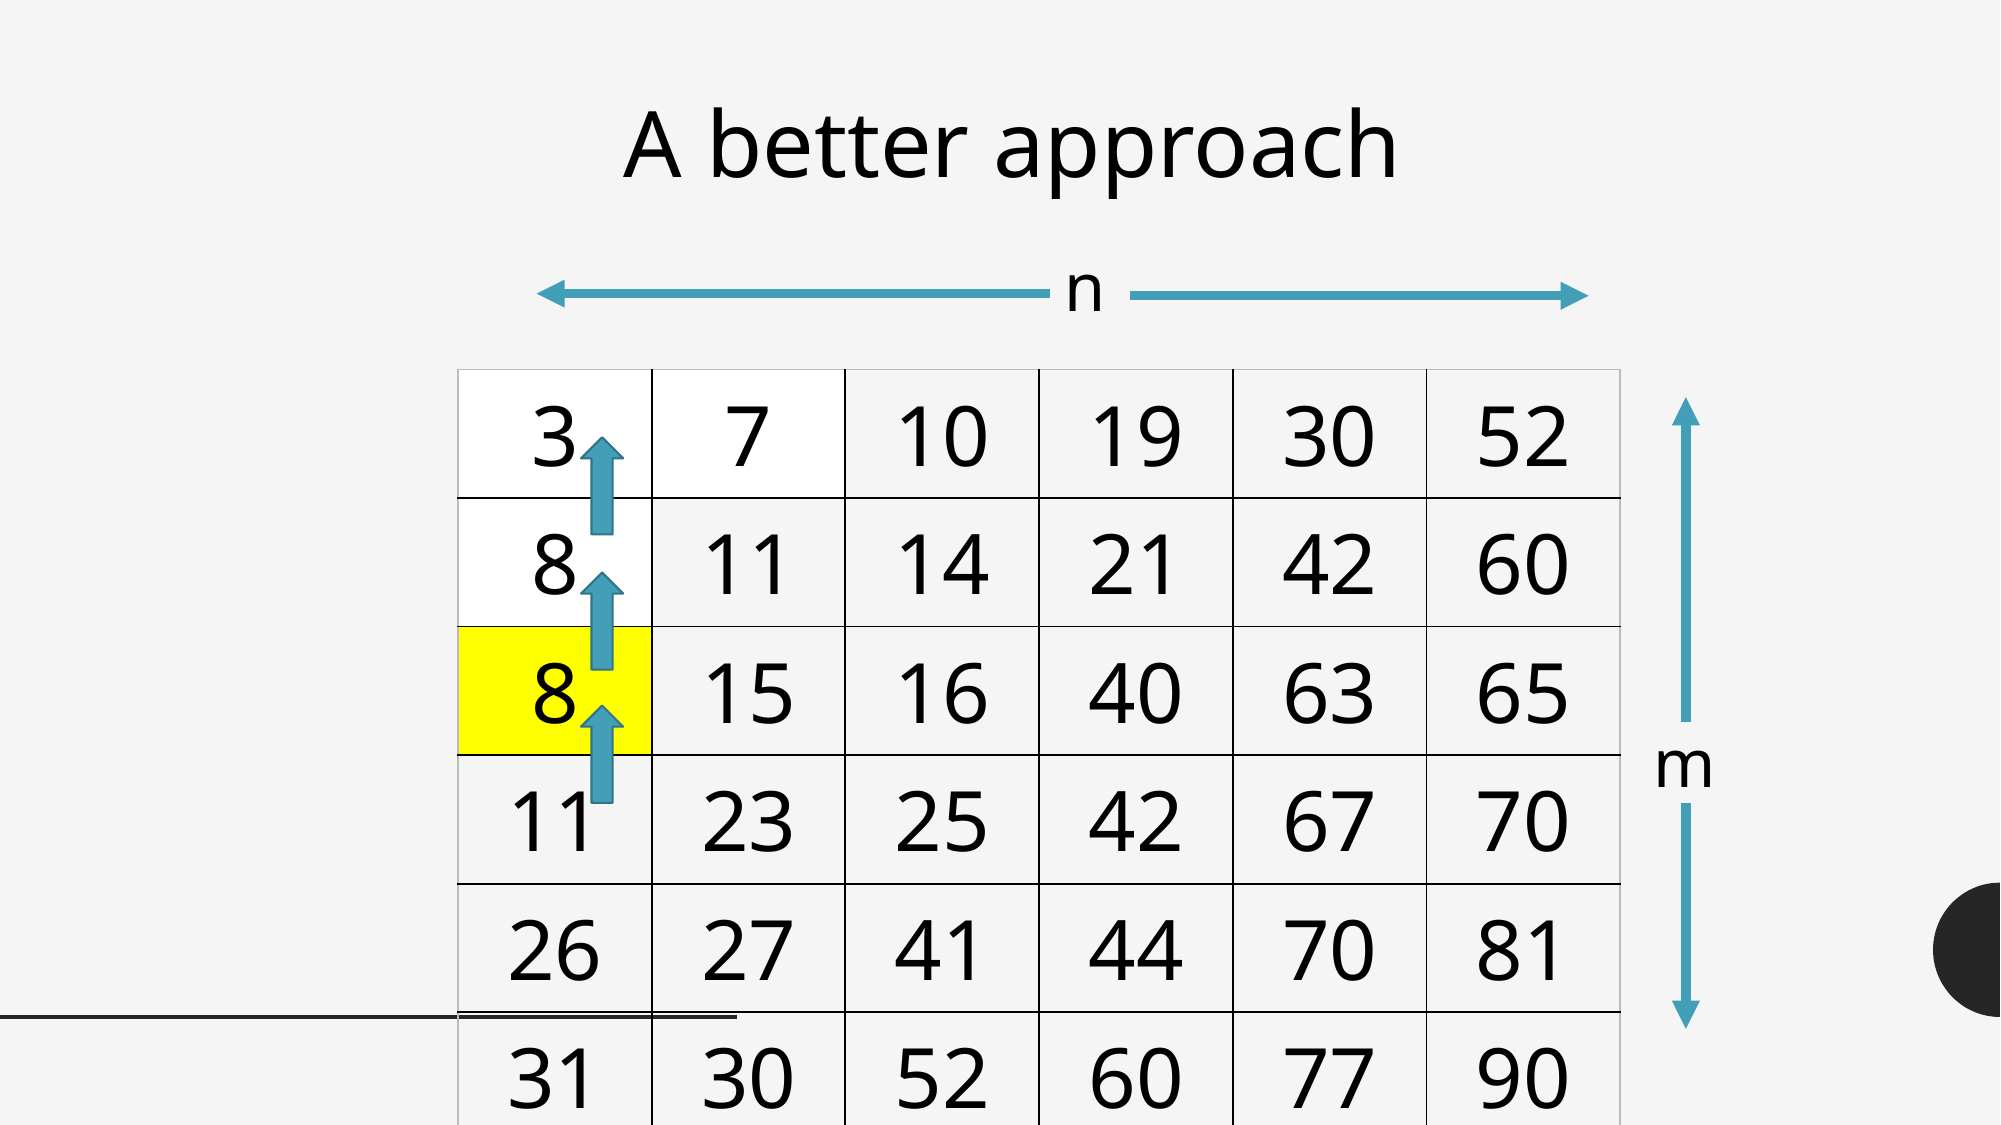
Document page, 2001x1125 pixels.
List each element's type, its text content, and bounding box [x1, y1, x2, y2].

table_cell 70 [1427, 756, 1619, 883]
table_cell 8 [459, 627, 651, 754]
table_cell 42 [1234, 499, 1426, 626]
text_box A better approach [378, 78, 1648, 203]
text_box [580, 436, 625, 536]
table_cell 31 [459, 1013, 651, 1125]
table_header 3 [459, 370, 651, 497]
table_cell 26 [459, 885, 651, 1011]
table_cell 8 [459, 499, 651, 626]
table_cell 90 [1427, 1013, 1619, 1125]
table_cell 25 [846, 756, 1038, 883]
table_cell 40 [1040, 627, 1232, 754]
table_cell 52 [846, 1013, 1038, 1125]
text_box m [1638, 713, 1719, 809]
table_cell 60 [1427, 499, 1619, 626]
table_header 19 [1040, 370, 1232, 497]
table_cell 70 [1234, 885, 1426, 1011]
table_cell 81 [1427, 885, 1619, 1011]
table_cell 44 [1040, 885, 1232, 1011]
table_cell 30 [653, 1013, 844, 1125]
table_cell 23 [653, 756, 844, 883]
text_box n [1050, 236, 1131, 332]
table_cell 15 [653, 627, 844, 754]
table_cell 16 [846, 627, 1038, 754]
text_box [580, 571, 625, 671]
table_cell 63 [1234, 627, 1426, 754]
table_cell 77 [1234, 1013, 1426, 1125]
table_header 7 [653, 370, 844, 497]
table_cell 27 [653, 885, 844, 1011]
table_cell 67 [1234, 756, 1426, 883]
table_cell 42 [1040, 756, 1232, 883]
table_cell 11 [653, 499, 844, 626]
table_header 52 [1427, 370, 1619, 497]
table_cell 65 [1427, 627, 1619, 754]
table_cell 11 [459, 756, 651, 883]
table_header 30 [1234, 370, 1426, 497]
table_cell 21 [1040, 499, 1232, 626]
table_cell 60 [1040, 1013, 1232, 1125]
table_cell 41 [846, 885, 1038, 1011]
text_box [580, 704, 625, 804]
table_cell 14 [846, 499, 1038, 626]
table_header 10 [846, 370, 1038, 497]
